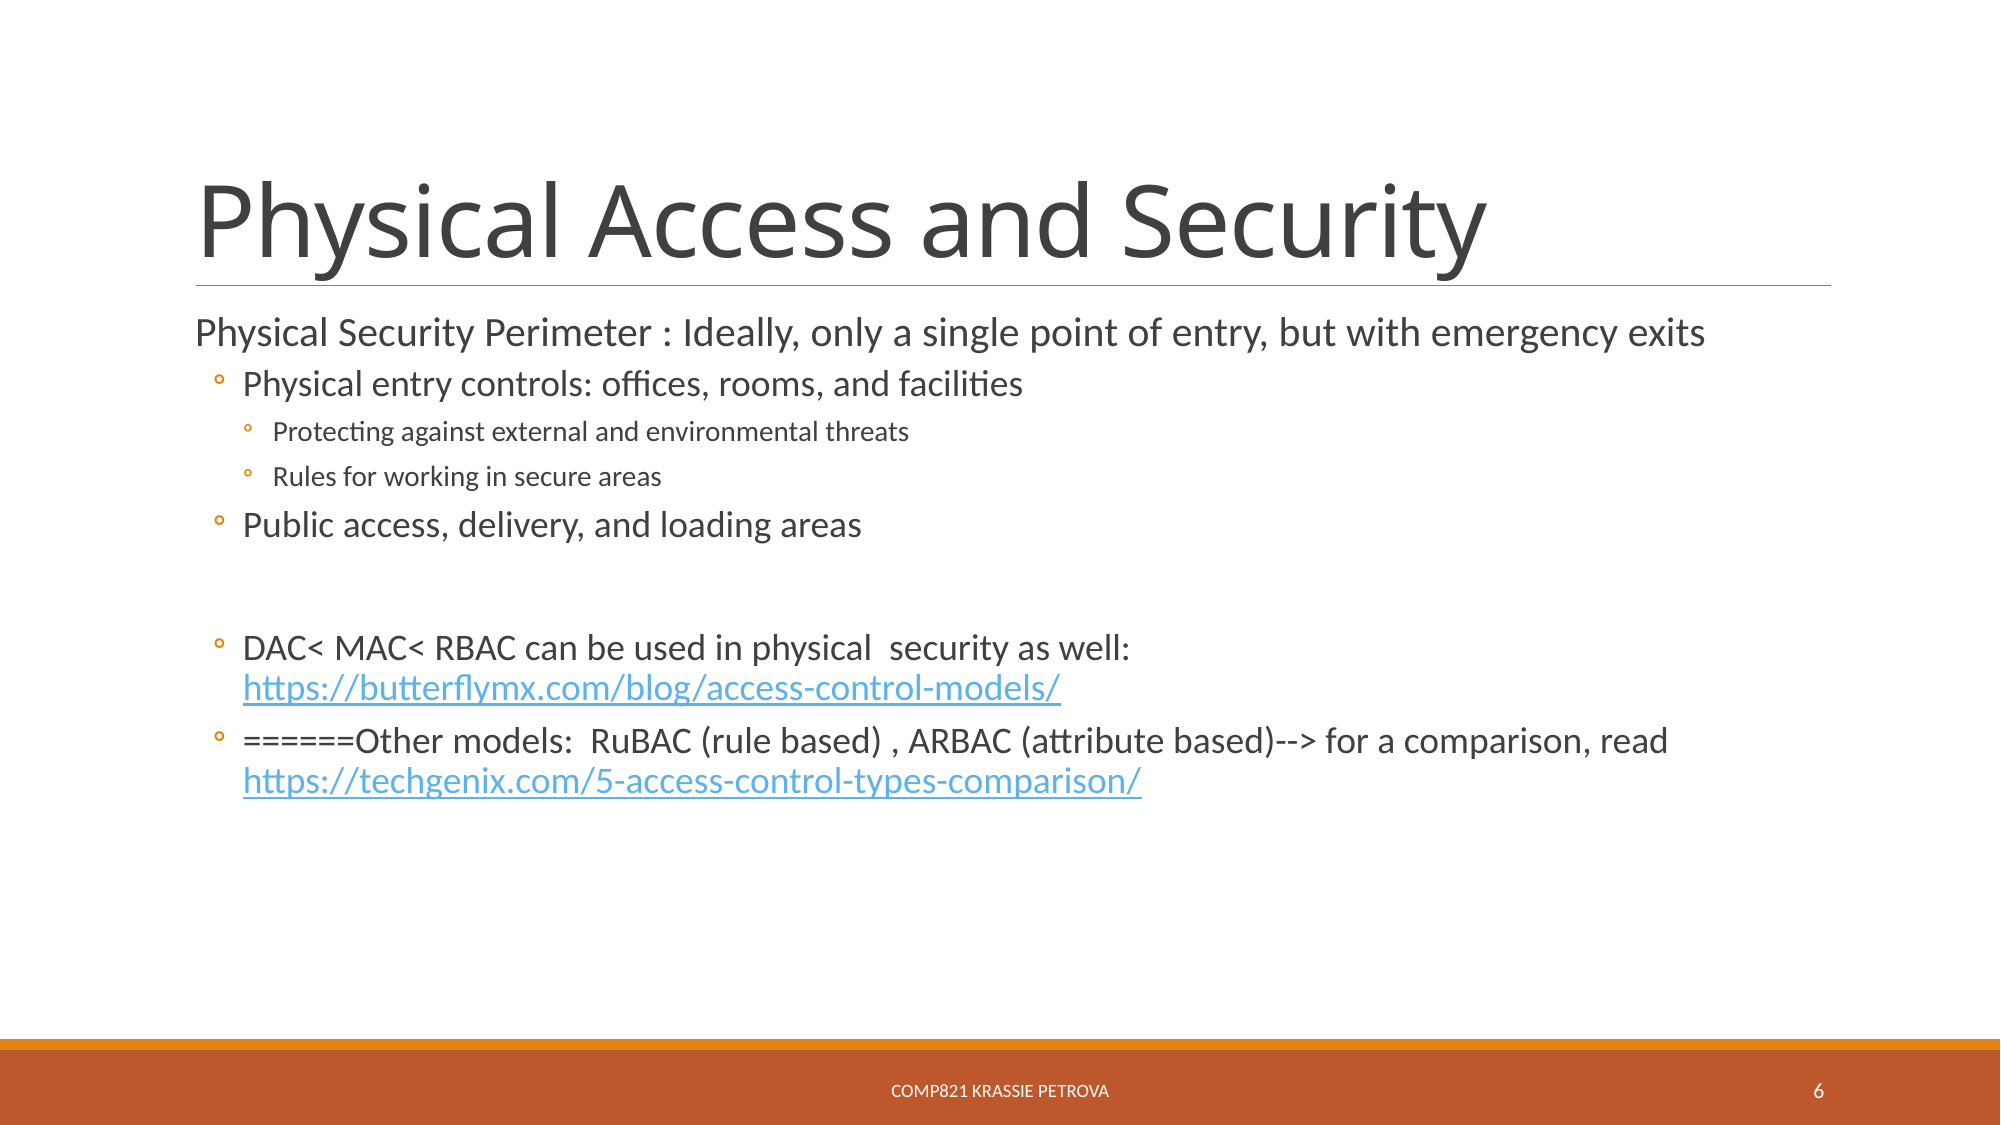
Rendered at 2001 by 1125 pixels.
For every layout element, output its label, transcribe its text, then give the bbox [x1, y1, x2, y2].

slide_number 6 [1624, 1059, 1840, 1120]
list Physical Security Perimeter : Ideally, only a single point of entry, but with emergency exits Physical entry controls: offices, rooms, and facilities Protecting against external and environmental threats Rules for working in secure areas Public access, delivery, and loading areas DAC< MAC< RBAC can be used in physical security as well: https://butterflymx.com/blog/access-control-models/ ======Other models: RuBAC (rule based) , ARBAC (attribute based)--> for a comparison, read https://techgenix.com/5-access-control-types-comparison/ [180, 302, 1830, 963]
footer COMP821 Krassie Petrova [604, 1059, 1396, 1120]
title Physical Access and Security [180, 47, 1830, 285]
